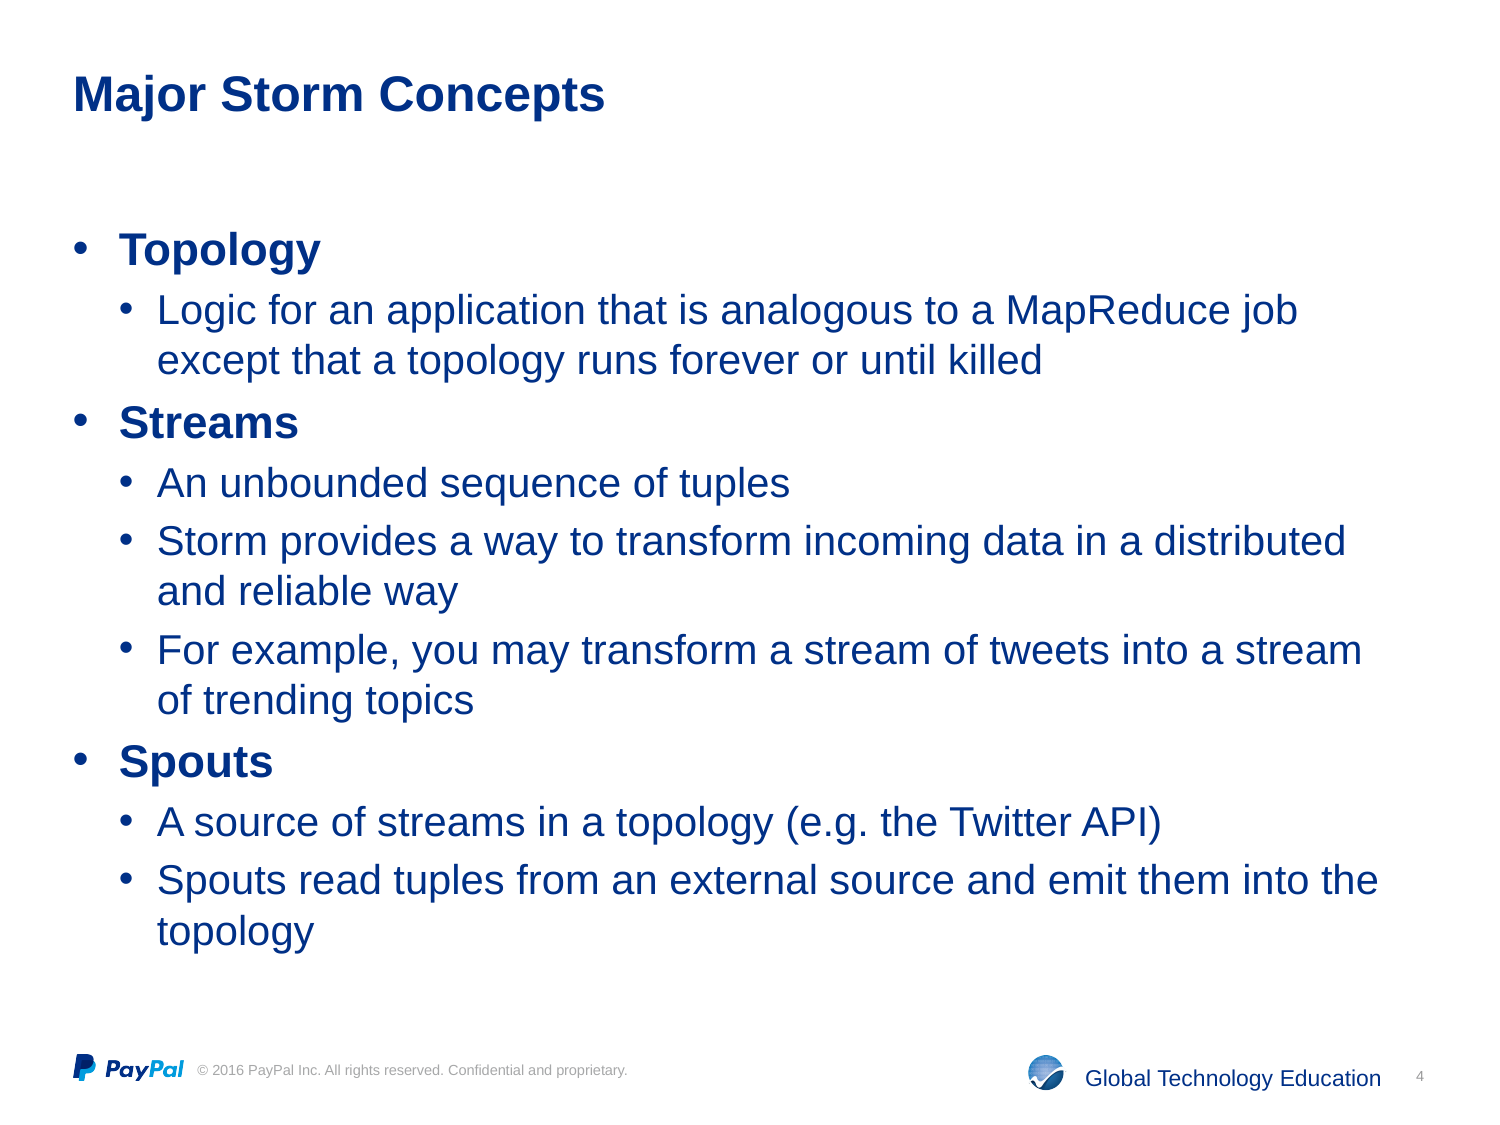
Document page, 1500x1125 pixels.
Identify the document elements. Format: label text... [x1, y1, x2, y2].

picture [73, 1054, 184, 1081]
title Major Storm Concepts [58, 53, 1409, 151]
list Topology Logic for an application that is analogous to a MapReduce job except that a topology runs forever or until killed Streams An unbounded sequence of tuples Storm provides a way to transform incoming data in a distributed and reliable way For example, you may transform a stream of tweets into a stream of trending topics Spouts A source of streams in a topology (e.g. the Twitter API) Spouts read tuples from an external source and emit them into the topology [57, 212, 1409, 1029]
picture [1023, 1050, 1070, 1095]
slide_number 4 [1383, 1045, 1439, 1106]
